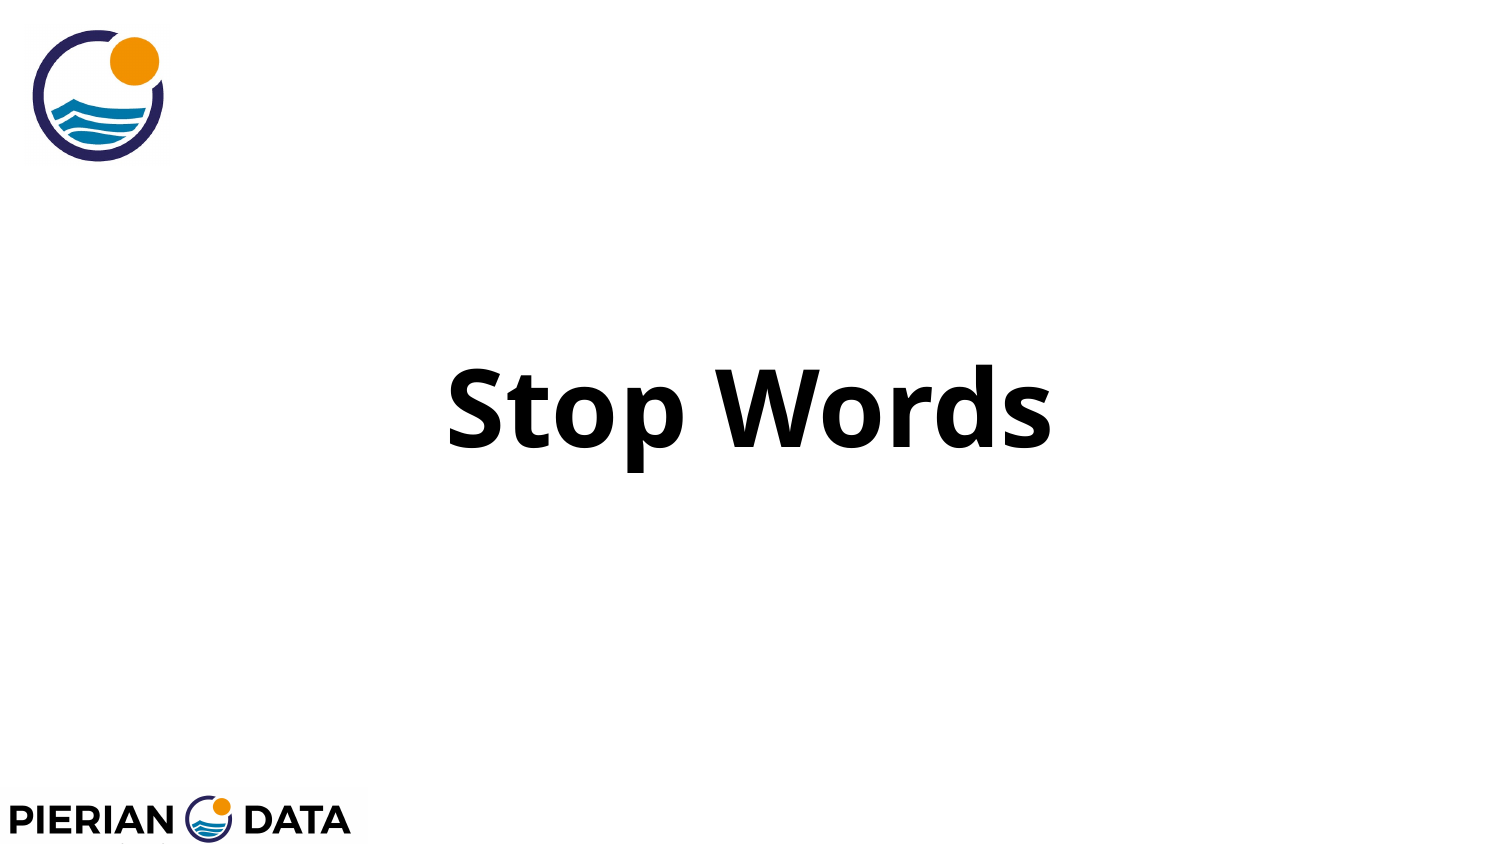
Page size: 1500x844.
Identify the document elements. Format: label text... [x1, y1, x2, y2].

picture [0, 787, 368, 844]
title Stop Words [51, 253, 1449, 484]
picture [24, 24, 172, 167]
